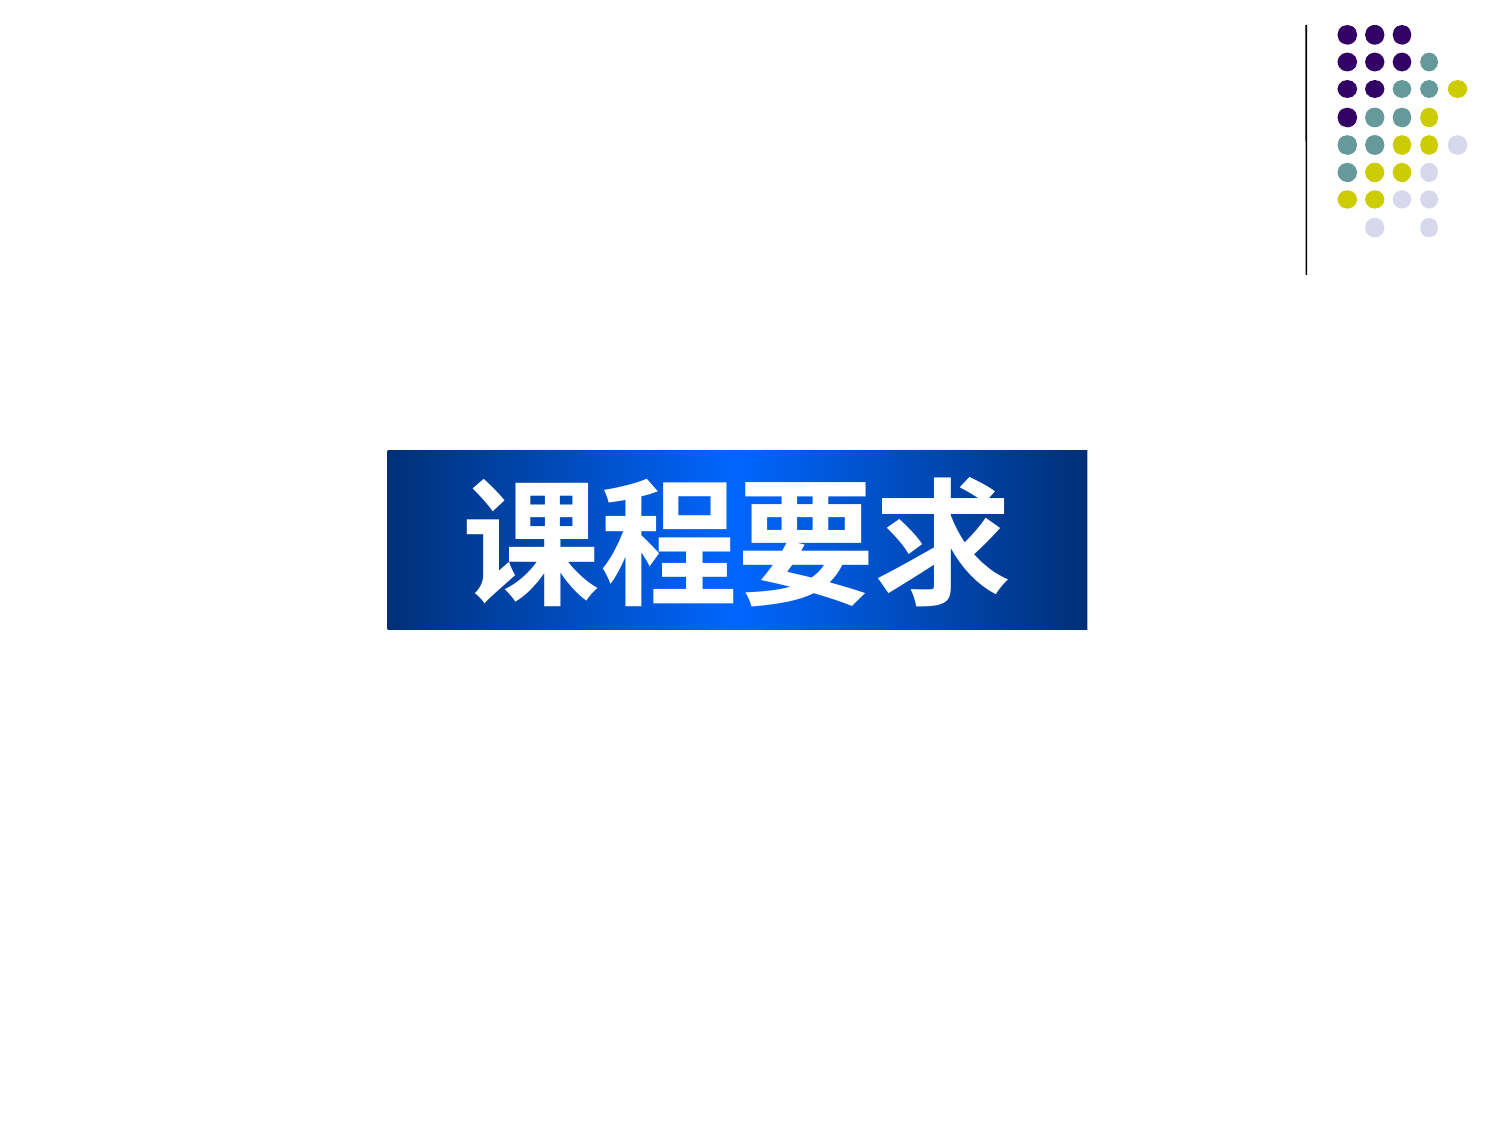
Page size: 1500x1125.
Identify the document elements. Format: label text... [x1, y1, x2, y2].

text_box 课程要求 [387, 450, 1088, 630]
